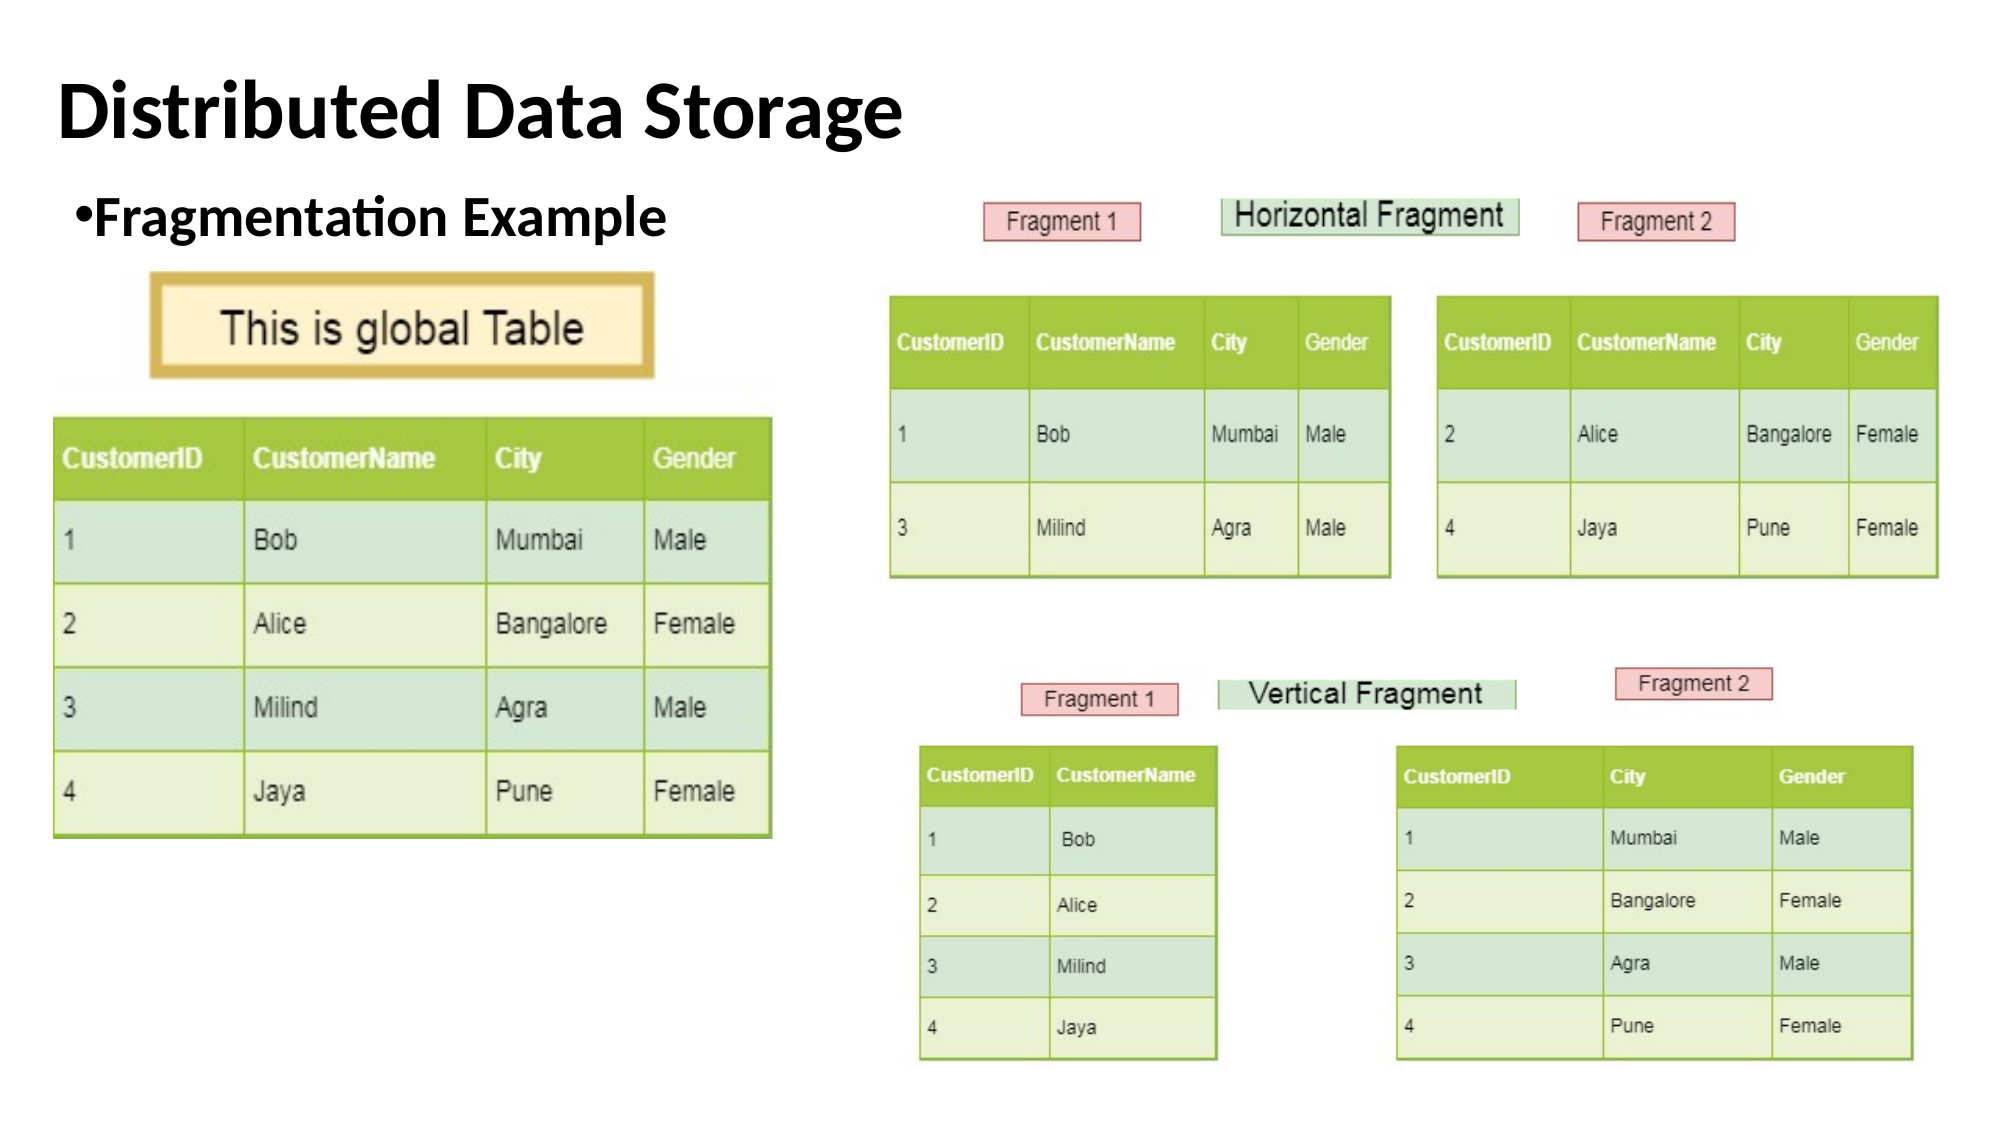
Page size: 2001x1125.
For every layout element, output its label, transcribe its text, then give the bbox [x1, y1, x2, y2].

picture [893, 652, 1925, 1072]
picture [53, 271, 775, 839]
picture [871, 182, 1947, 596]
title Distributed Data Storage [42, 40, 1767, 183]
list Fragmentation Example [59, 165, 1935, 1109]
